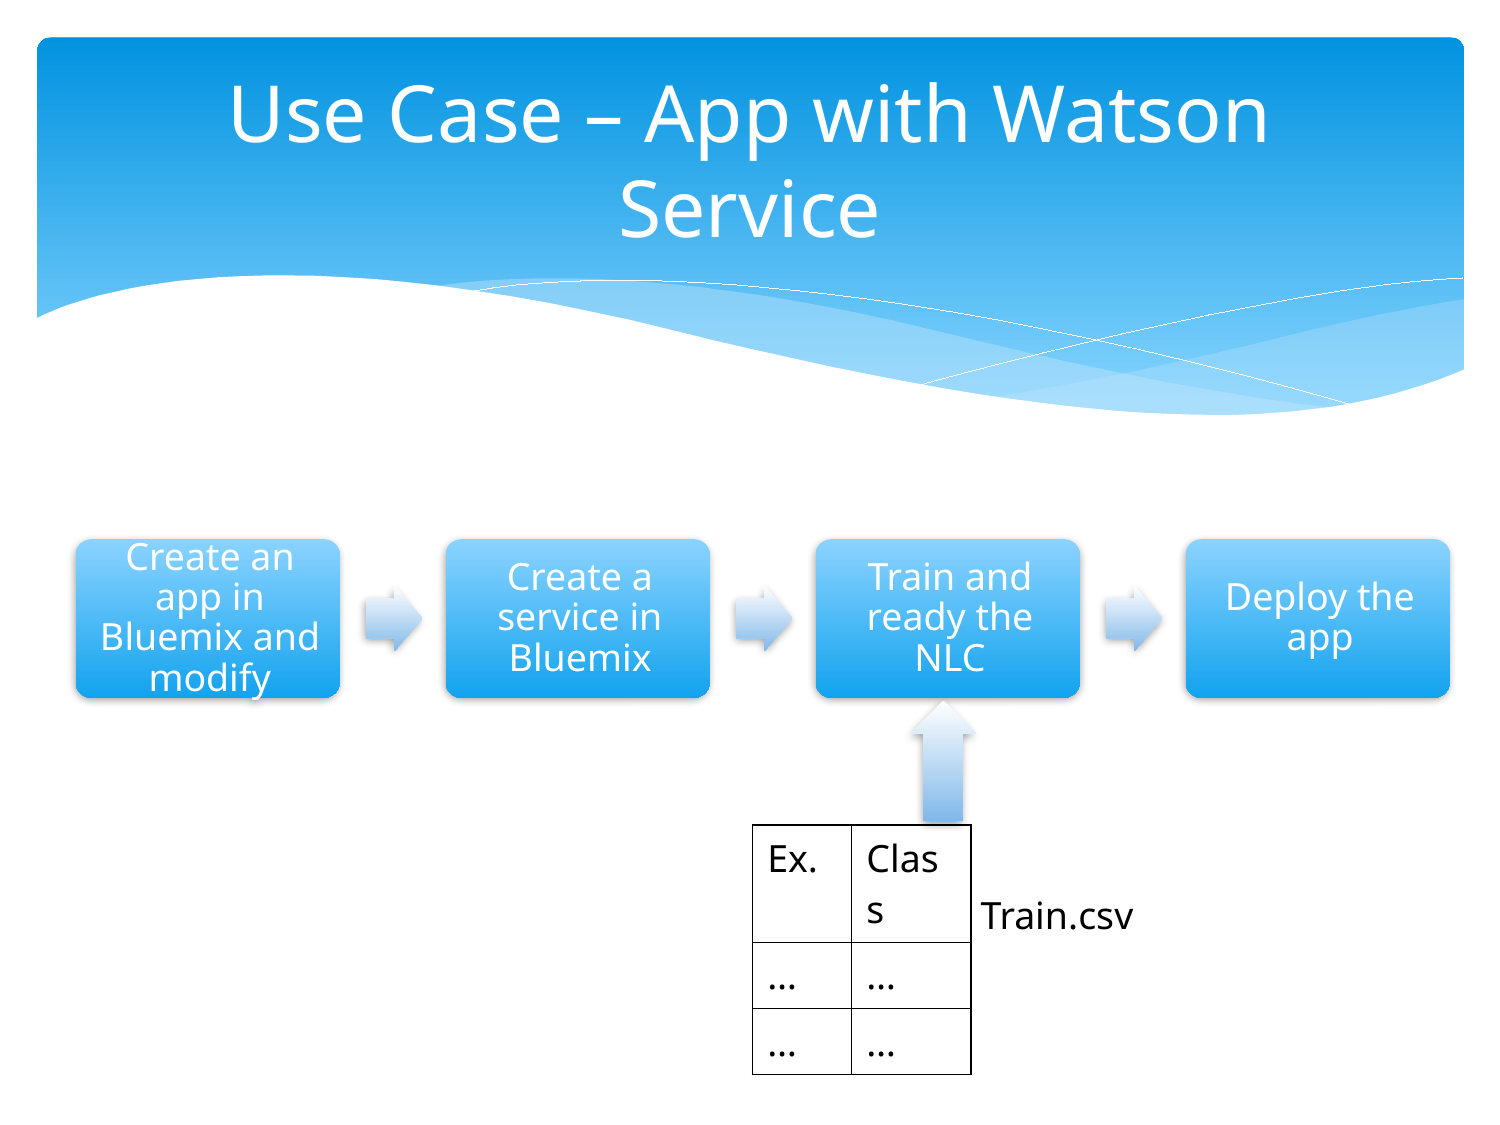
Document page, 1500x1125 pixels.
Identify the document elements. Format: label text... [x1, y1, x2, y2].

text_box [74, 228, 1451, 1009]
table_cell … [852, 1020, 970, 1074]
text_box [883, 727, 1004, 794]
table_cell … [753, 1020, 851, 1074]
title Use Case – App with Watson Service [75, 55, 1425, 227]
